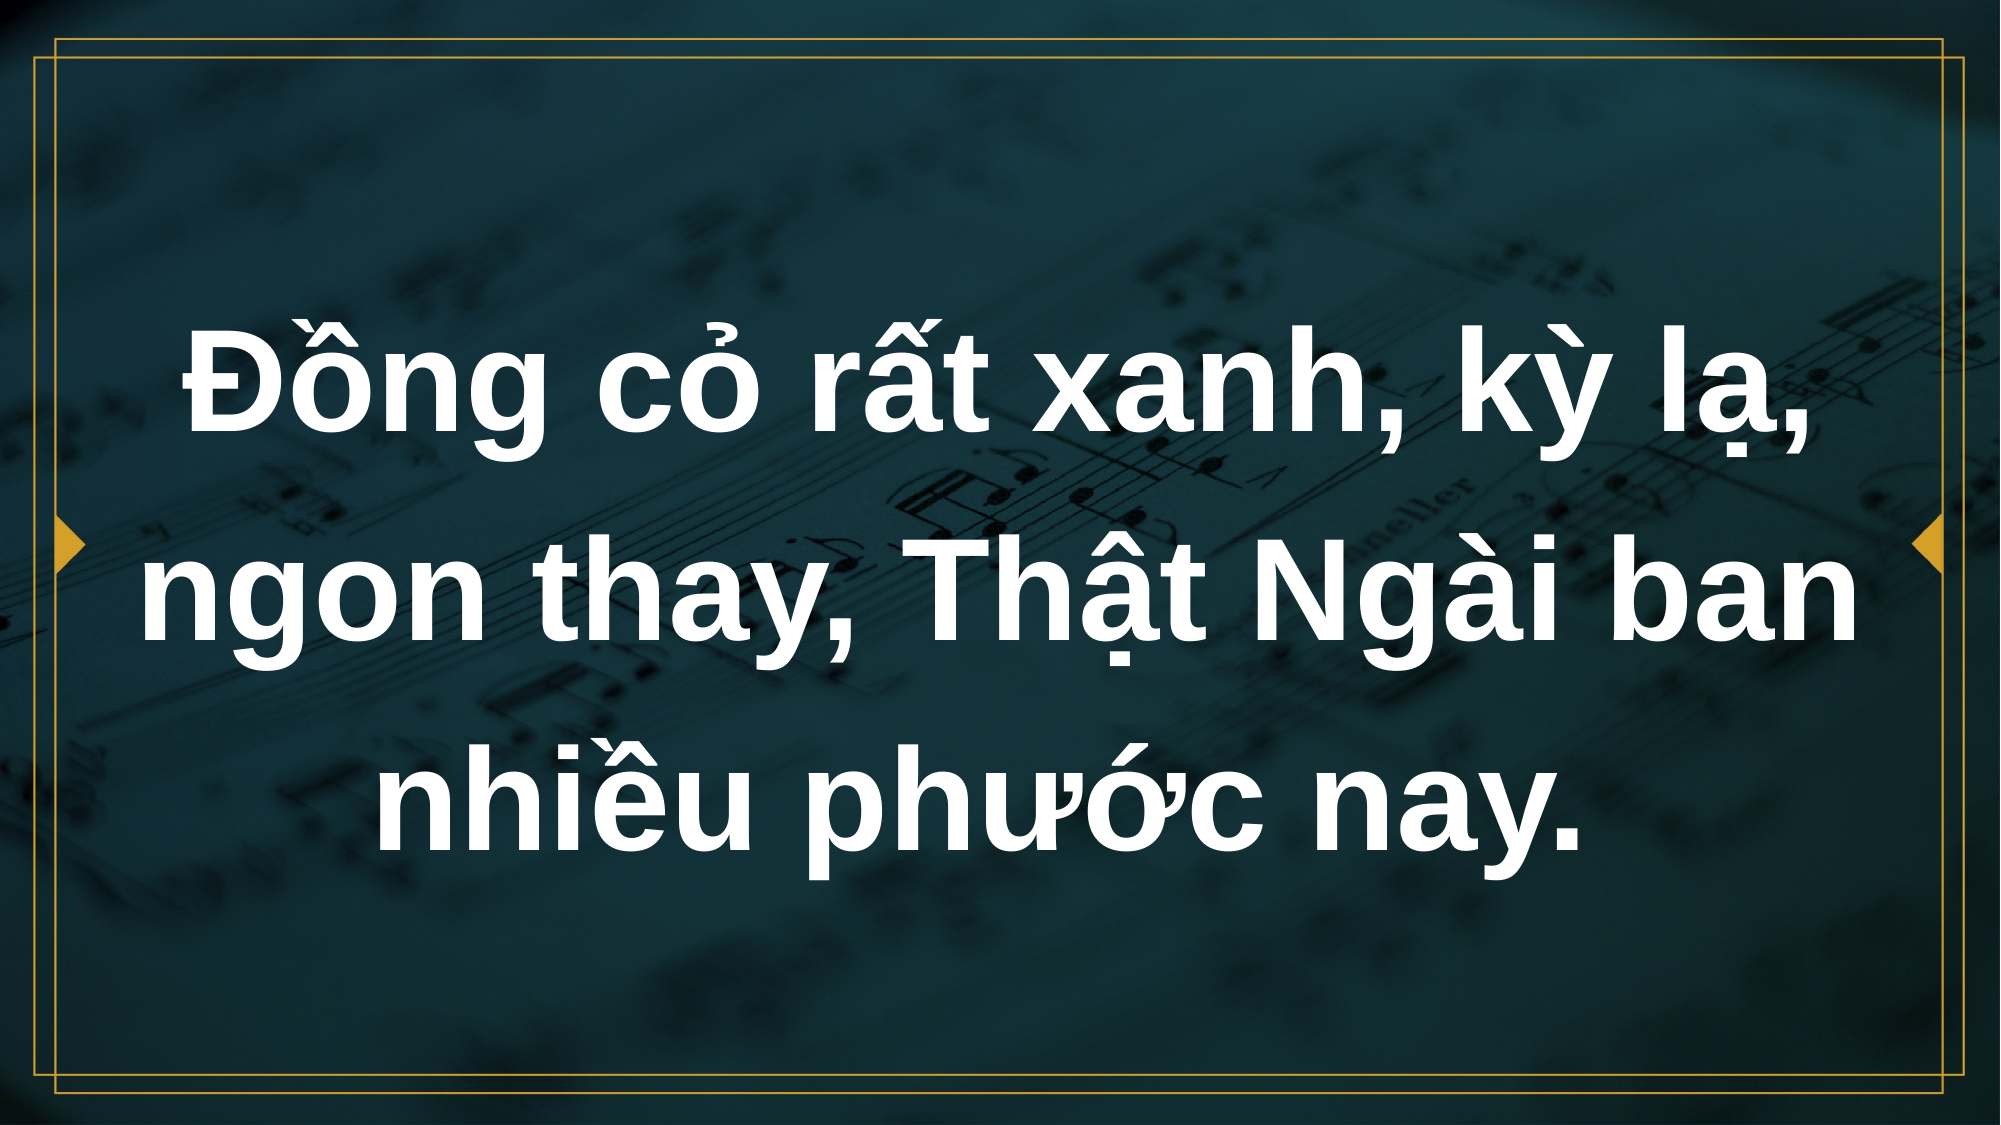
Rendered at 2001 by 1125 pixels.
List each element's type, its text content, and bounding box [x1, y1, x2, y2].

title Đồng cỏ rất xanh, kỳ lạ, ngon thay, Thật Ngài ban nhiều phước nay. [55, 53, 1945, 1077]
picture [0, 0, 2000, 1125]
